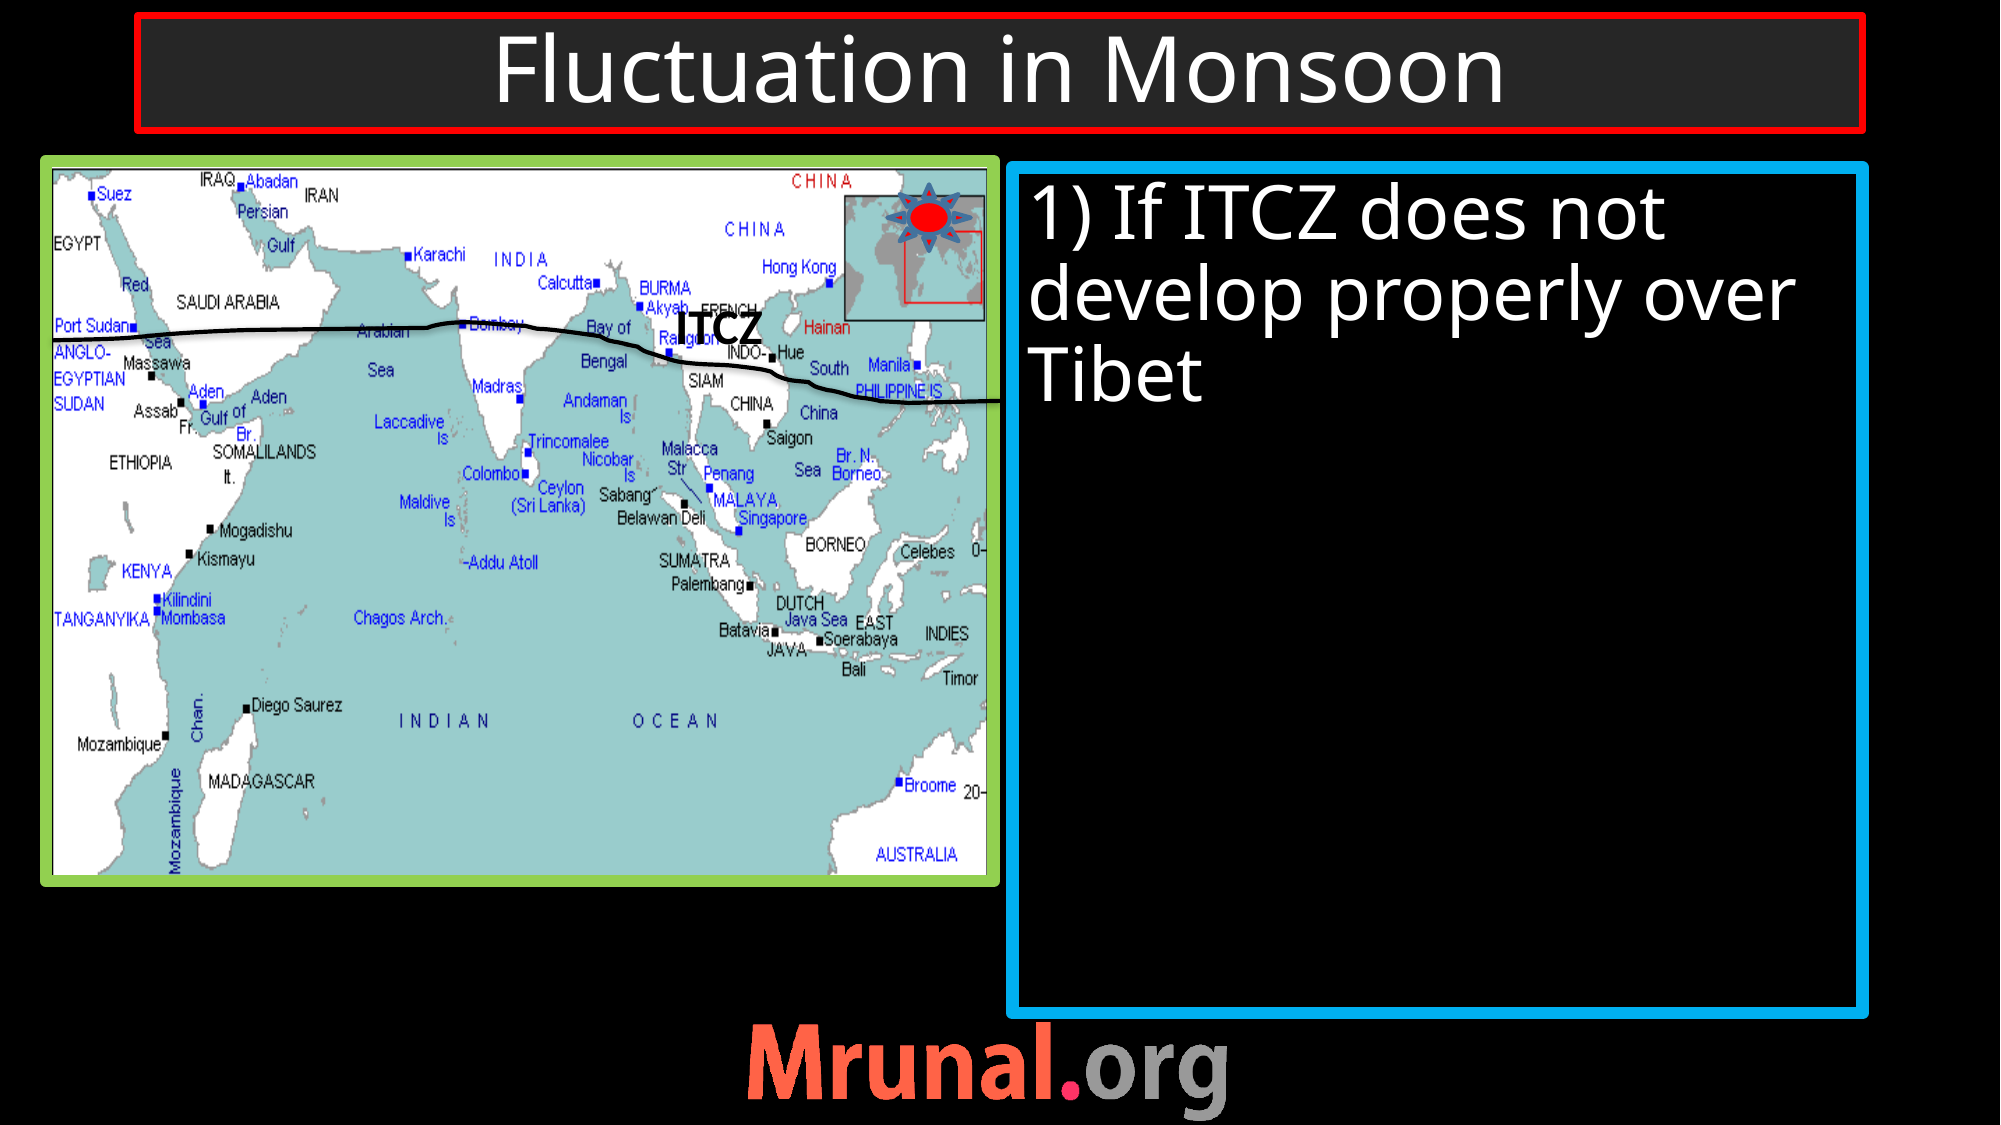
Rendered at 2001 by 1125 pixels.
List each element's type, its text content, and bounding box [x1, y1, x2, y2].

list 1) If ITCZ does not develop properly over Tibet [1006, 161, 1869, 1019]
title Fluctuation in Monsoon [134, 12, 1866, 134]
picture [741, 1005, 1230, 1125]
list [51, 167, 988, 876]
text_box [992, 398, 1003, 404]
